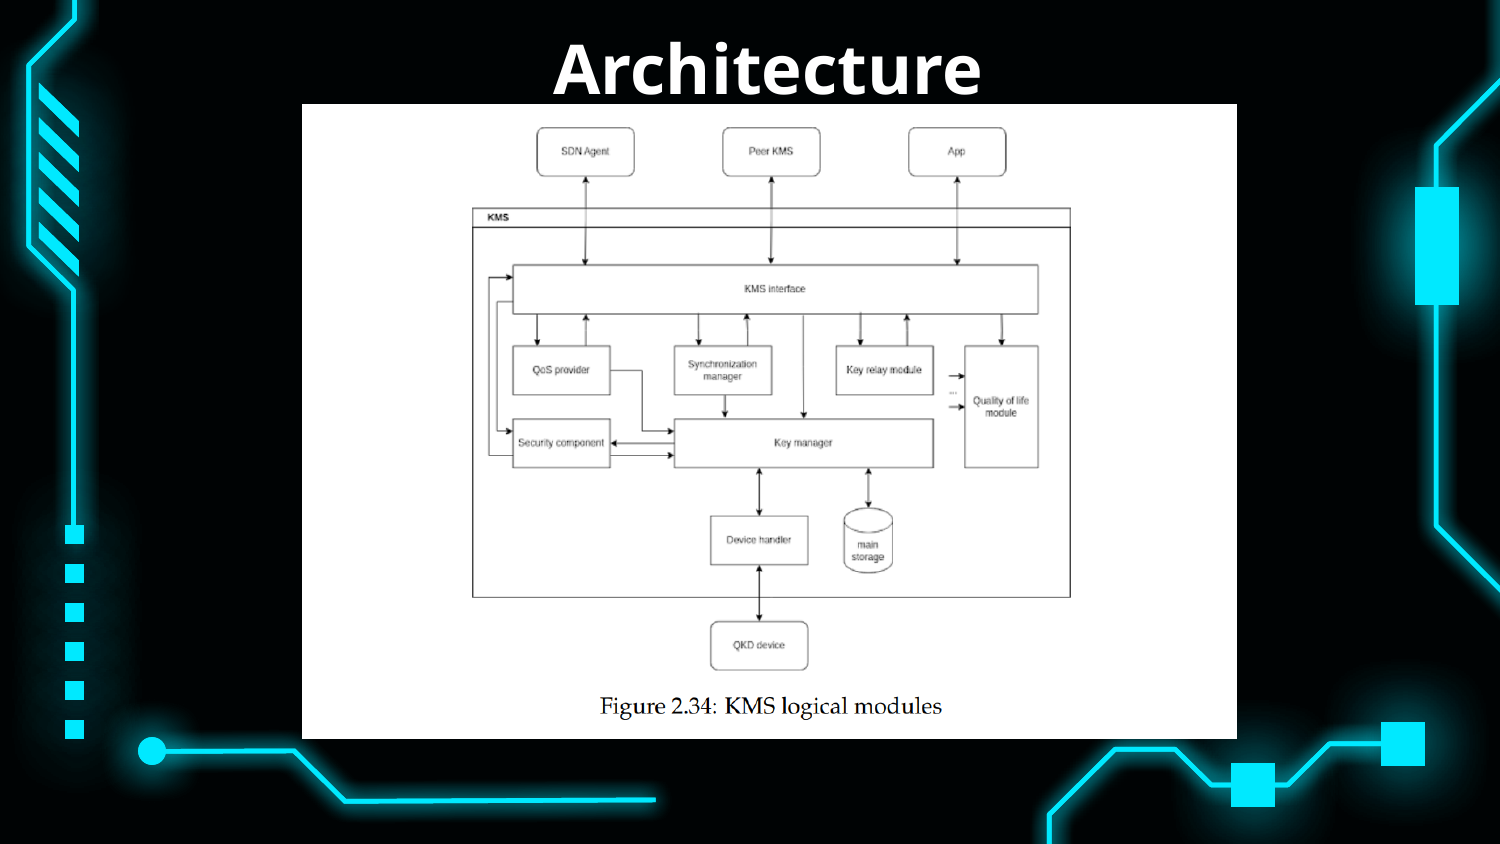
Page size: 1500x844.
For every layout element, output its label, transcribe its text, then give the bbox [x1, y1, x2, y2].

picture [301, 104, 1237, 739]
title Architecture [135, 27, 1402, 107]
